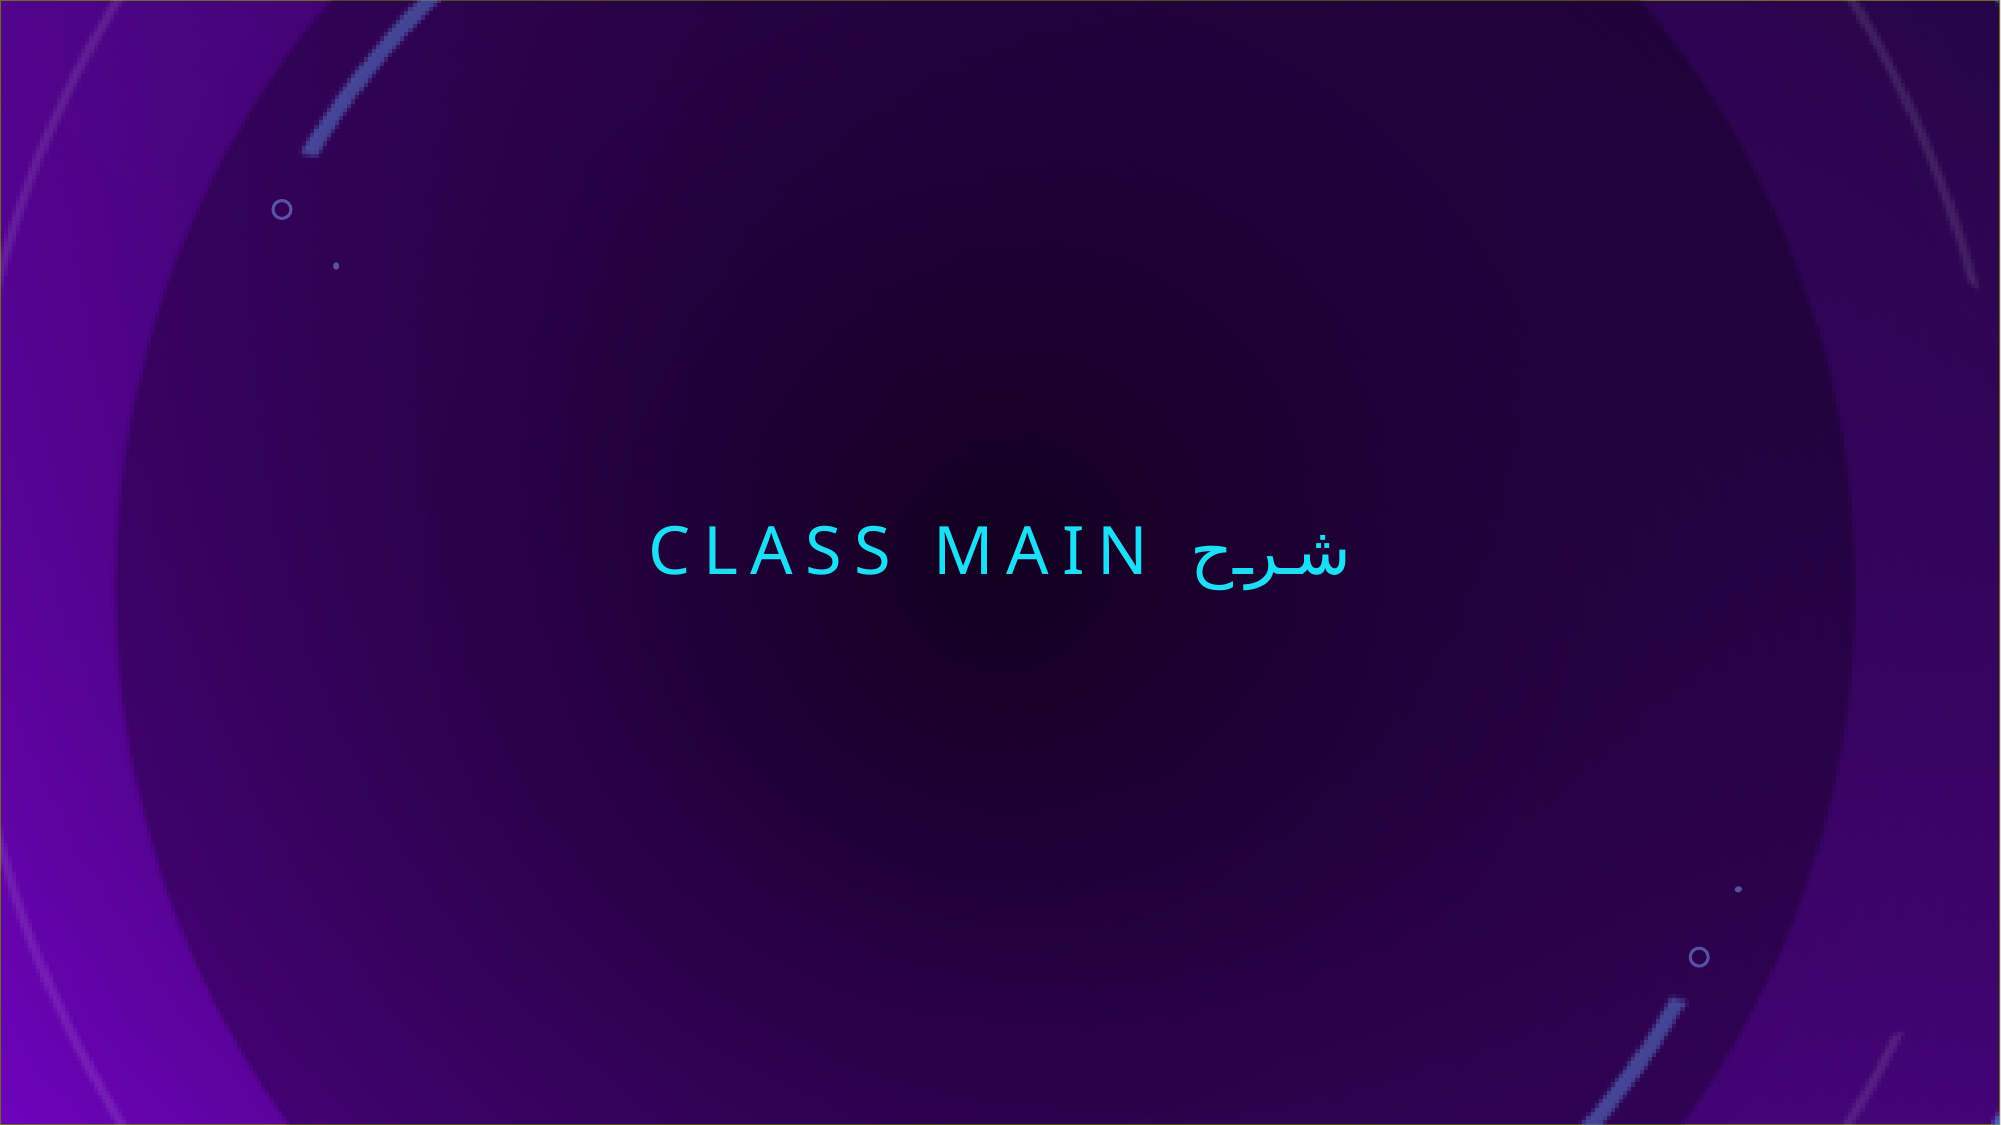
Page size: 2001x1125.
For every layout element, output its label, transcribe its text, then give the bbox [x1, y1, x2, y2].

text_box [1734, 886, 1742, 893]
picture [0, 0, 2000, 1125]
title Class main شرح [481, 43, 1519, 597]
text_box [1688, 946, 1710, 968]
text_box [333, 262, 340, 270]
text_box [271, 198, 293, 220]
